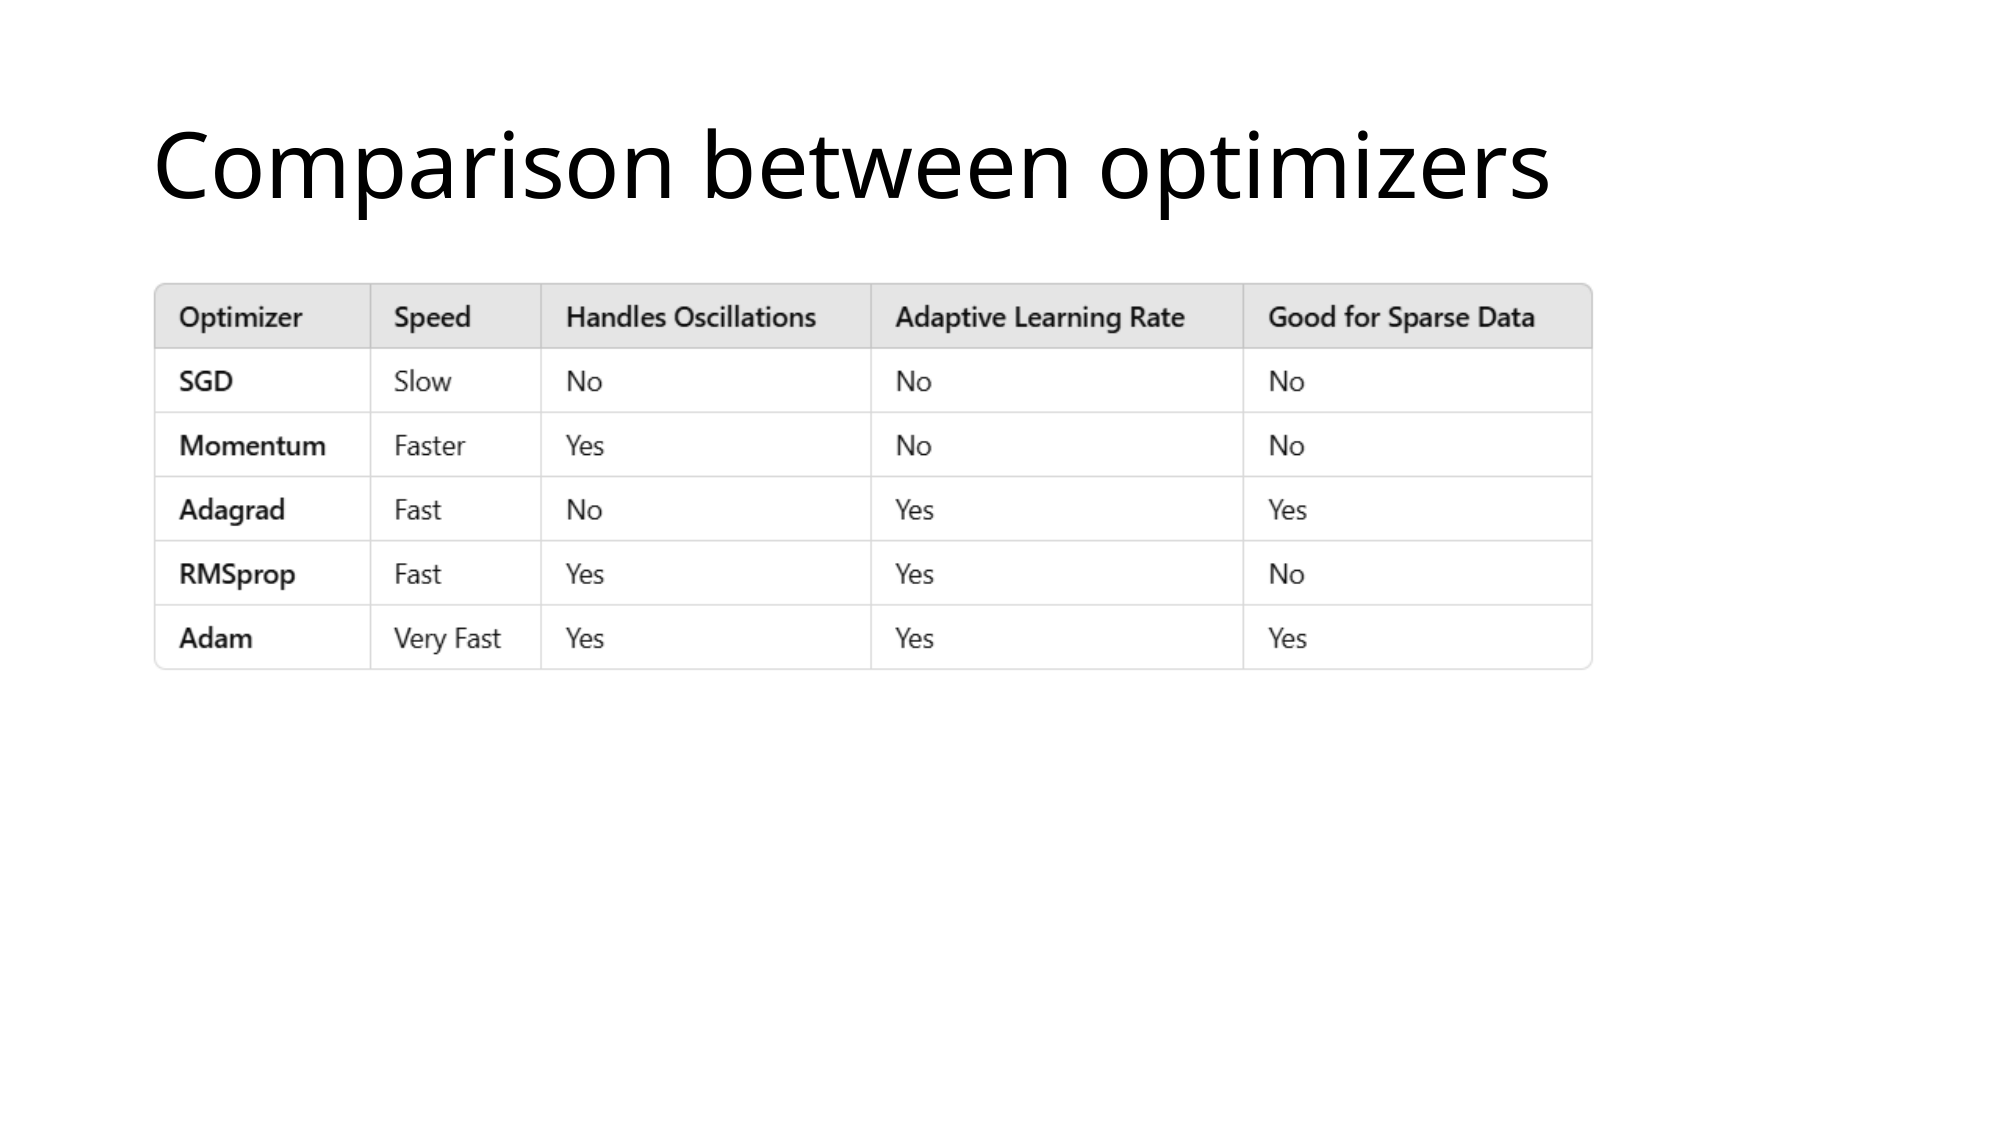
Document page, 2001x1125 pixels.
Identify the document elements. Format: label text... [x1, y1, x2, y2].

picture [137, 277, 1601, 678]
title Comparison between optimizers [137, 59, 1863, 278]
